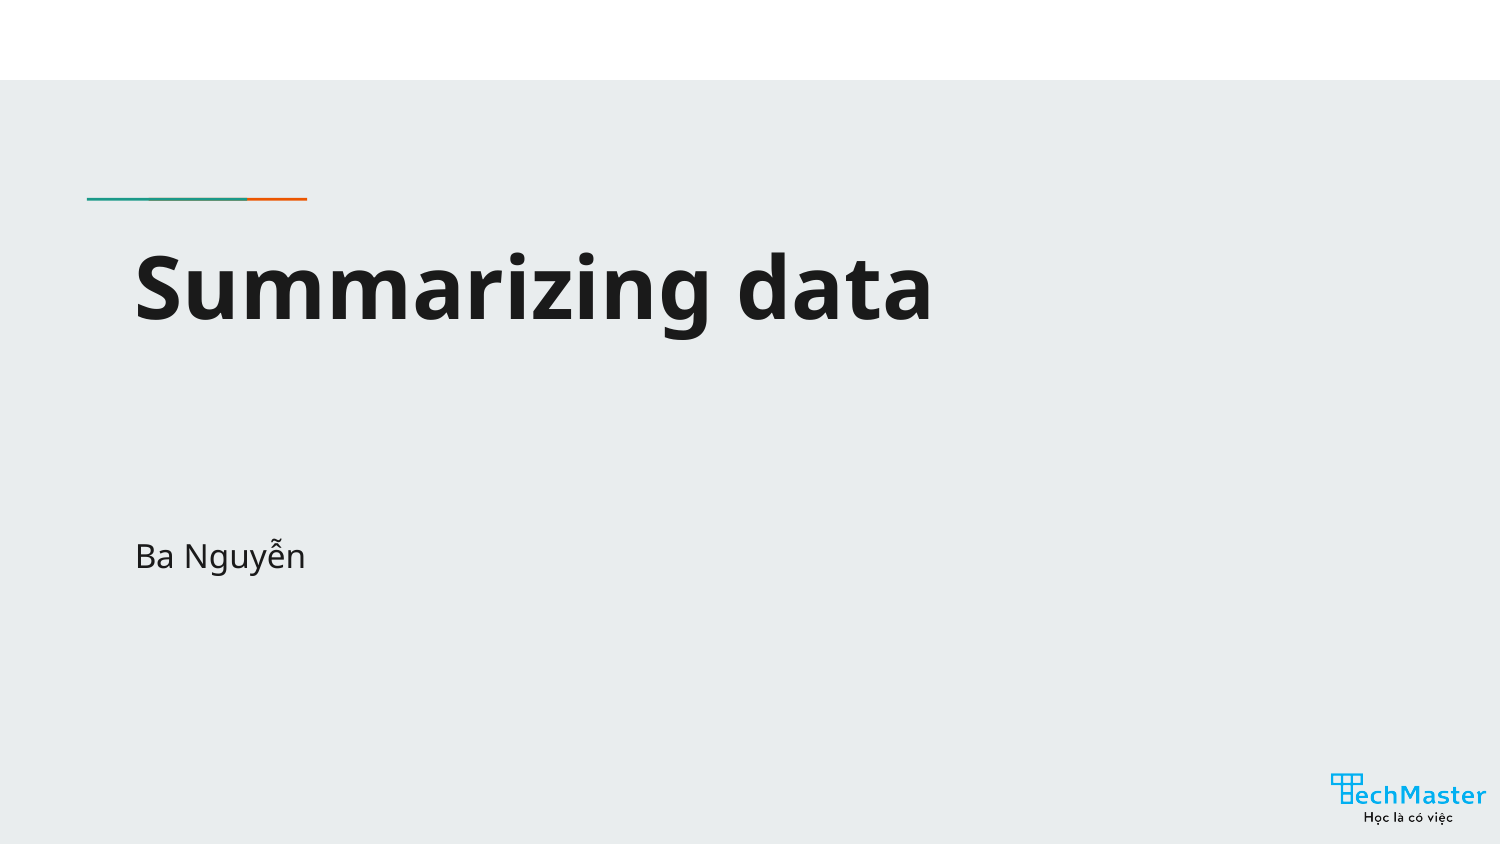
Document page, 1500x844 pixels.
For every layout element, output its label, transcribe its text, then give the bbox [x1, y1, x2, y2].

subtitle Ba Nguyễn [119, 520, 1381, 610]
picture [1329, 754, 1488, 844]
title Summarizing data [119, 216, 1381, 490]
